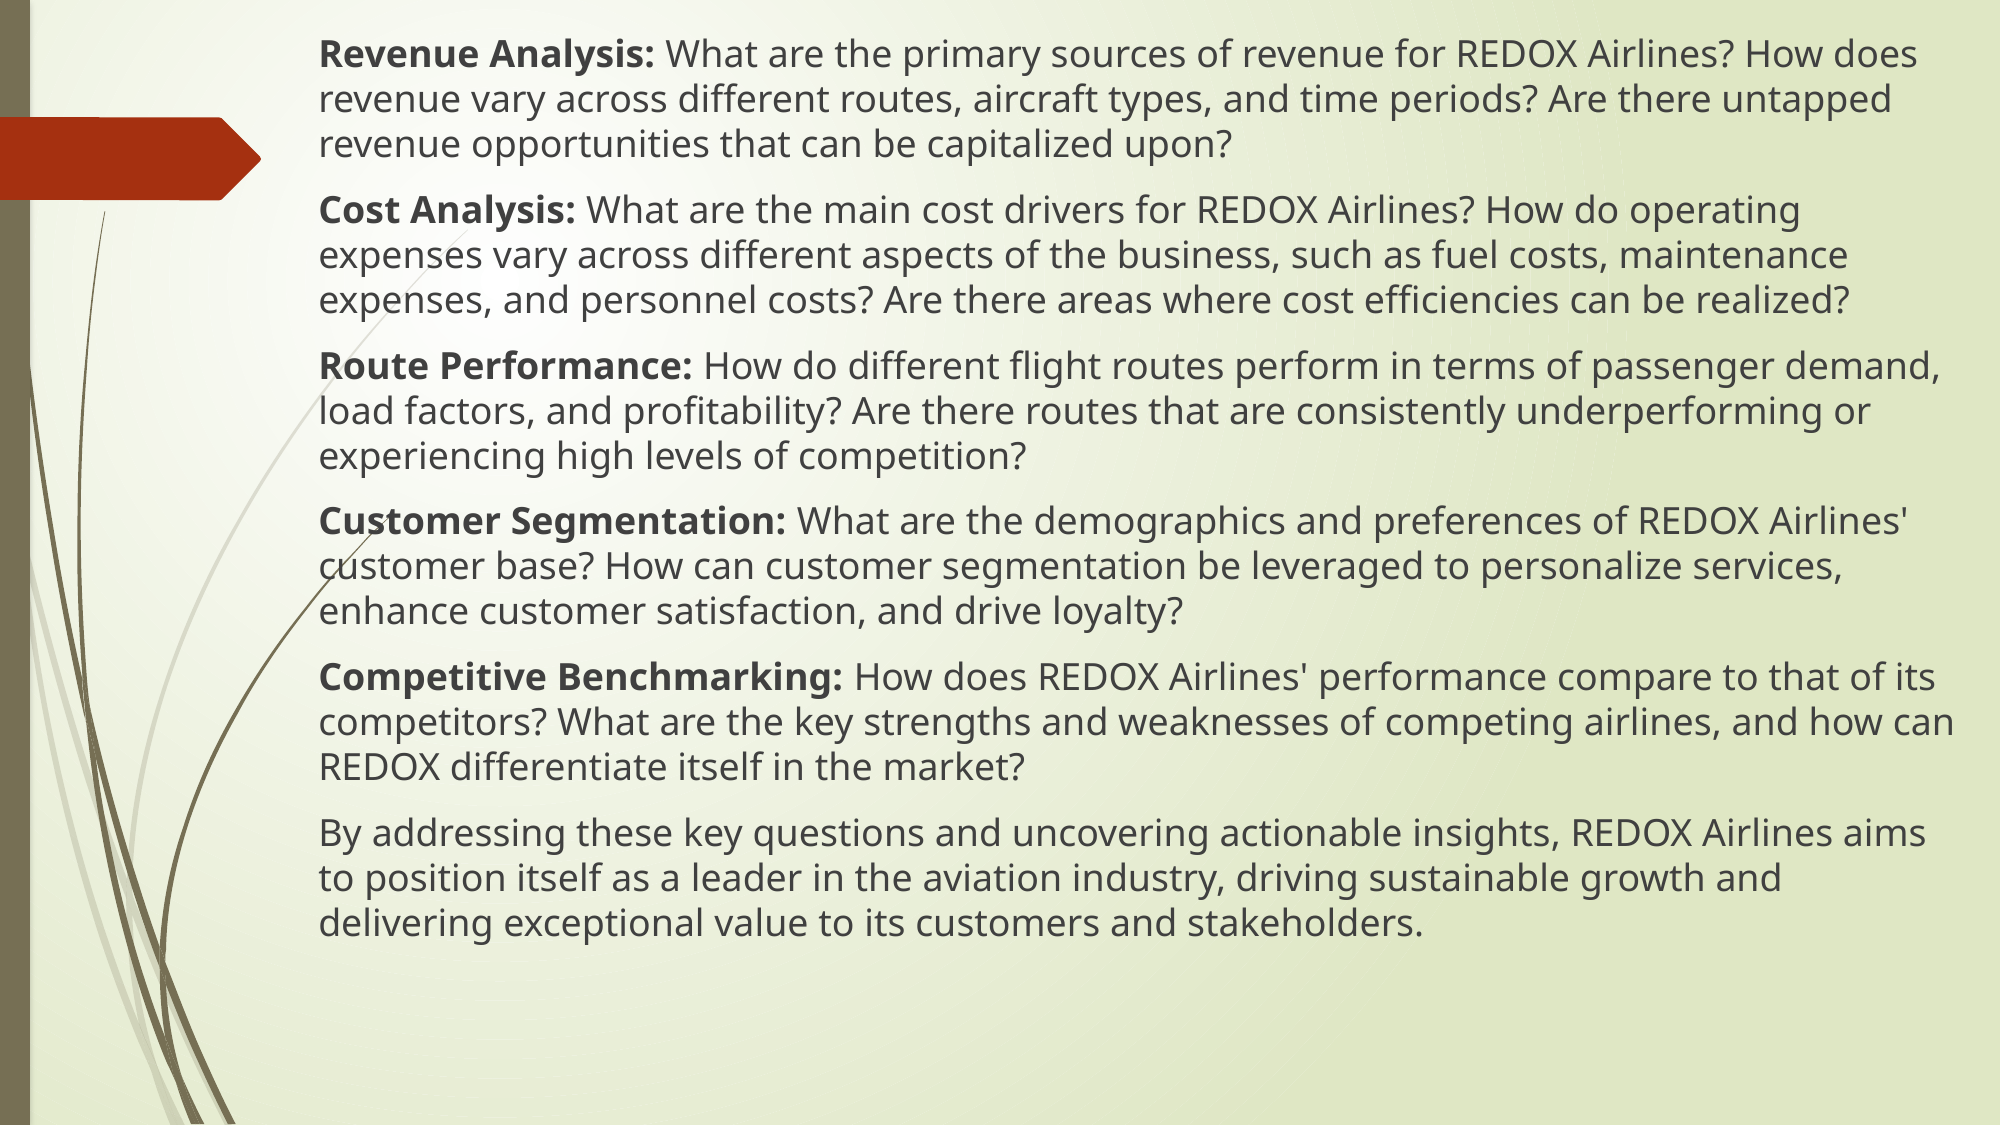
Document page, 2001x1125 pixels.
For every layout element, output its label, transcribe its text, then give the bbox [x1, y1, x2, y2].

list Revenue Analysis: What are the primary sources of revenue for REDOX Airlines? How does revenue vary across different routes, aircraft types, and time periods? Are there untapped revenue opportunities that can be capitalized upon? Cost Analysis: What are the main cost drivers for REDOX Airlines? How do operating expenses vary across different aspects of the business, such as fuel costs, maintenance expenses, and personnel costs? Are there areas where cost efficiencies can be realized? Route Performance: How do different flight routes perform in terms of passenger demand, load factors, and profitability? Are there routes that are consistently underperforming or experiencing high levels of competition? Customer Segmentation: What are the demographics and preferences of REDOX Airlines' customer base? How can customer segmentation be leveraged to personalize services, enhance customer satisfaction, and drive loyalty? Competitive Benchmarking: How does REDOX Airlines' performance compare to that of its competitors? What are the key strengths and weaknesses of competing airlines, and how can REDOX differentiate itself in the market? By addressing these key questions and uncovering actionable insights, REDOX Airlines aims to position itself as a leader in the aviation industry, driving sustainable growth and delivering exceptional value to its customers and stakeholders. [303, 22, 1980, 1107]
